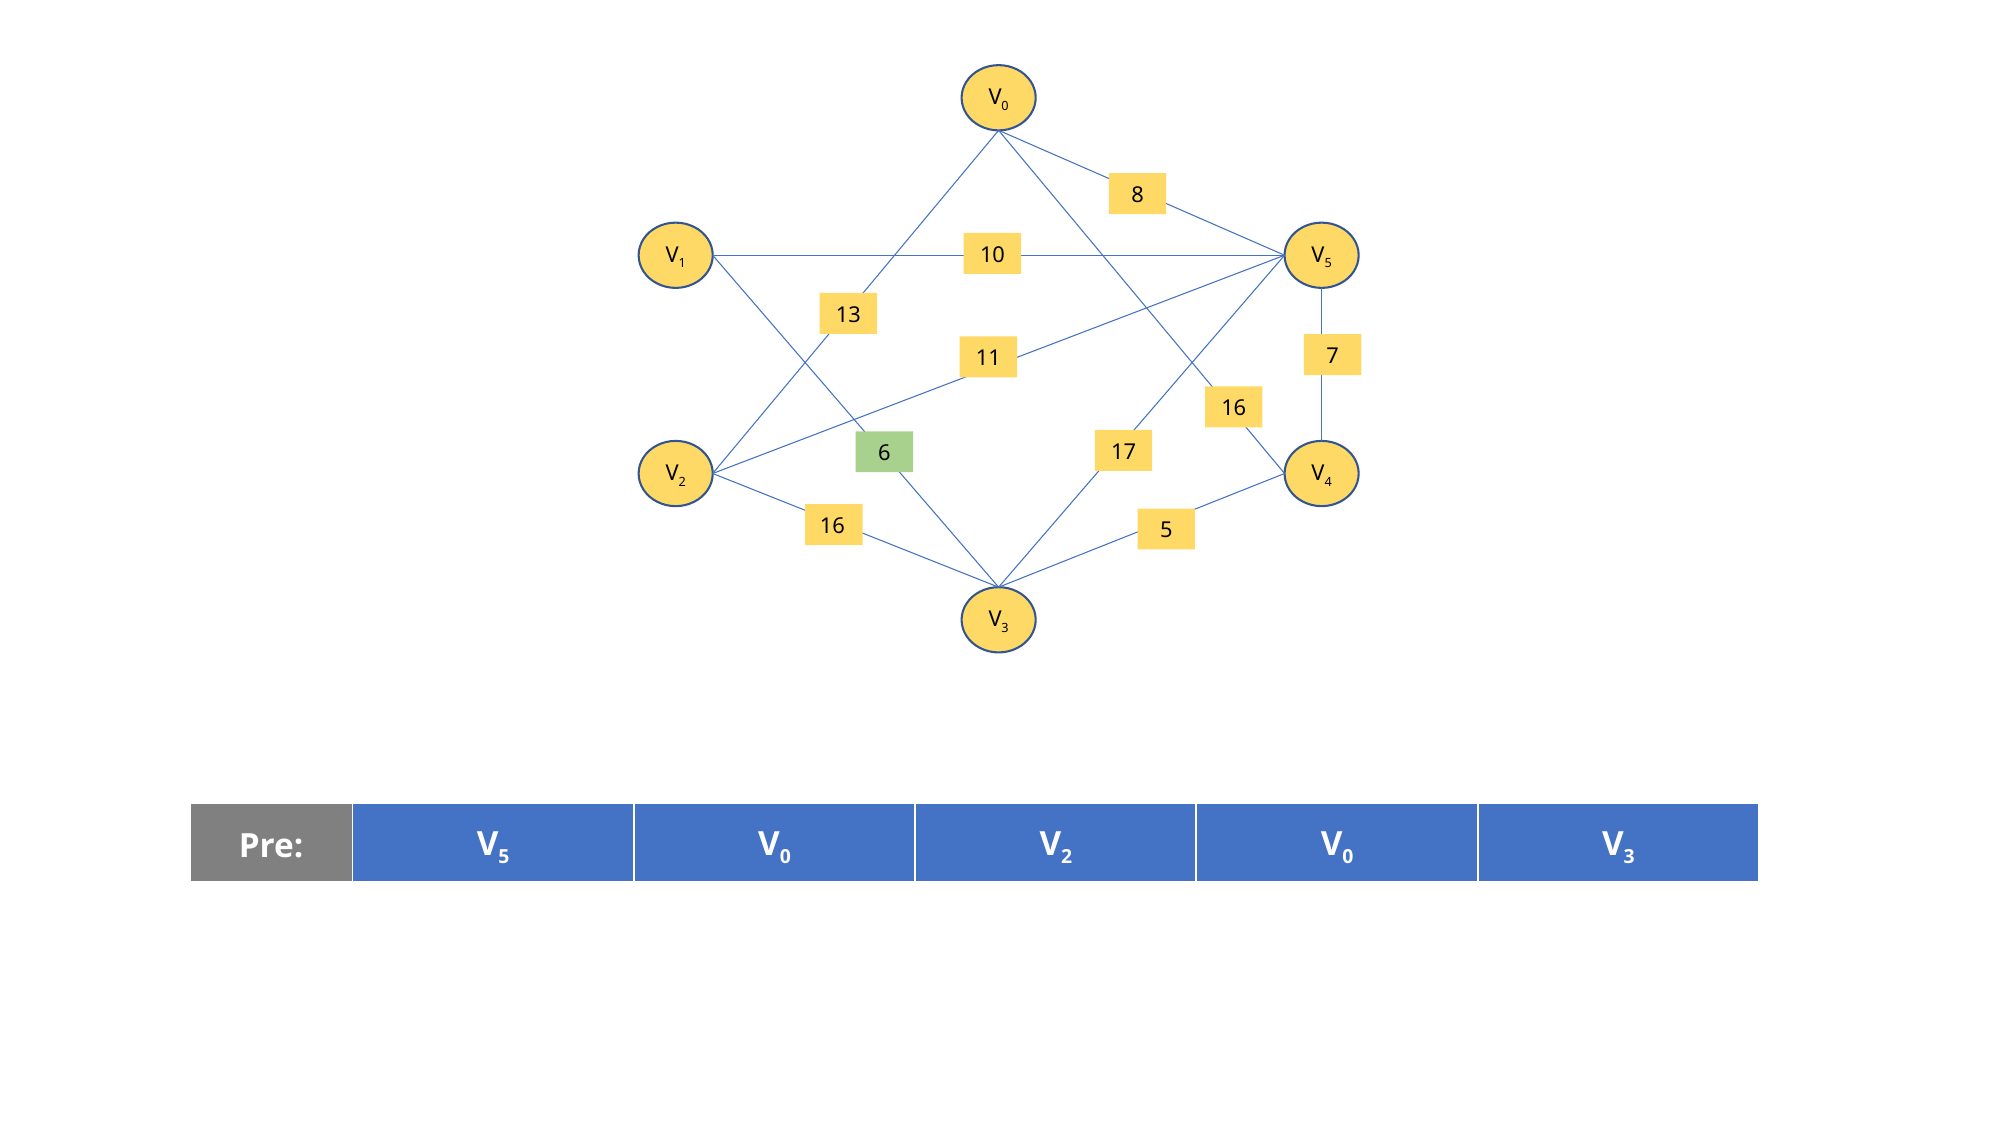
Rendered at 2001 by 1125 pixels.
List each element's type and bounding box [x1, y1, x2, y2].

table_header [916, 804, 1195, 881]
table_header [353, 804, 633, 881]
table_header [191, 804, 352, 881]
text_box [638, 65, 1362, 653]
table_header [1197, 804, 1477, 881]
table_header [635, 804, 914, 881]
table_header [1479, 804, 1758, 881]
